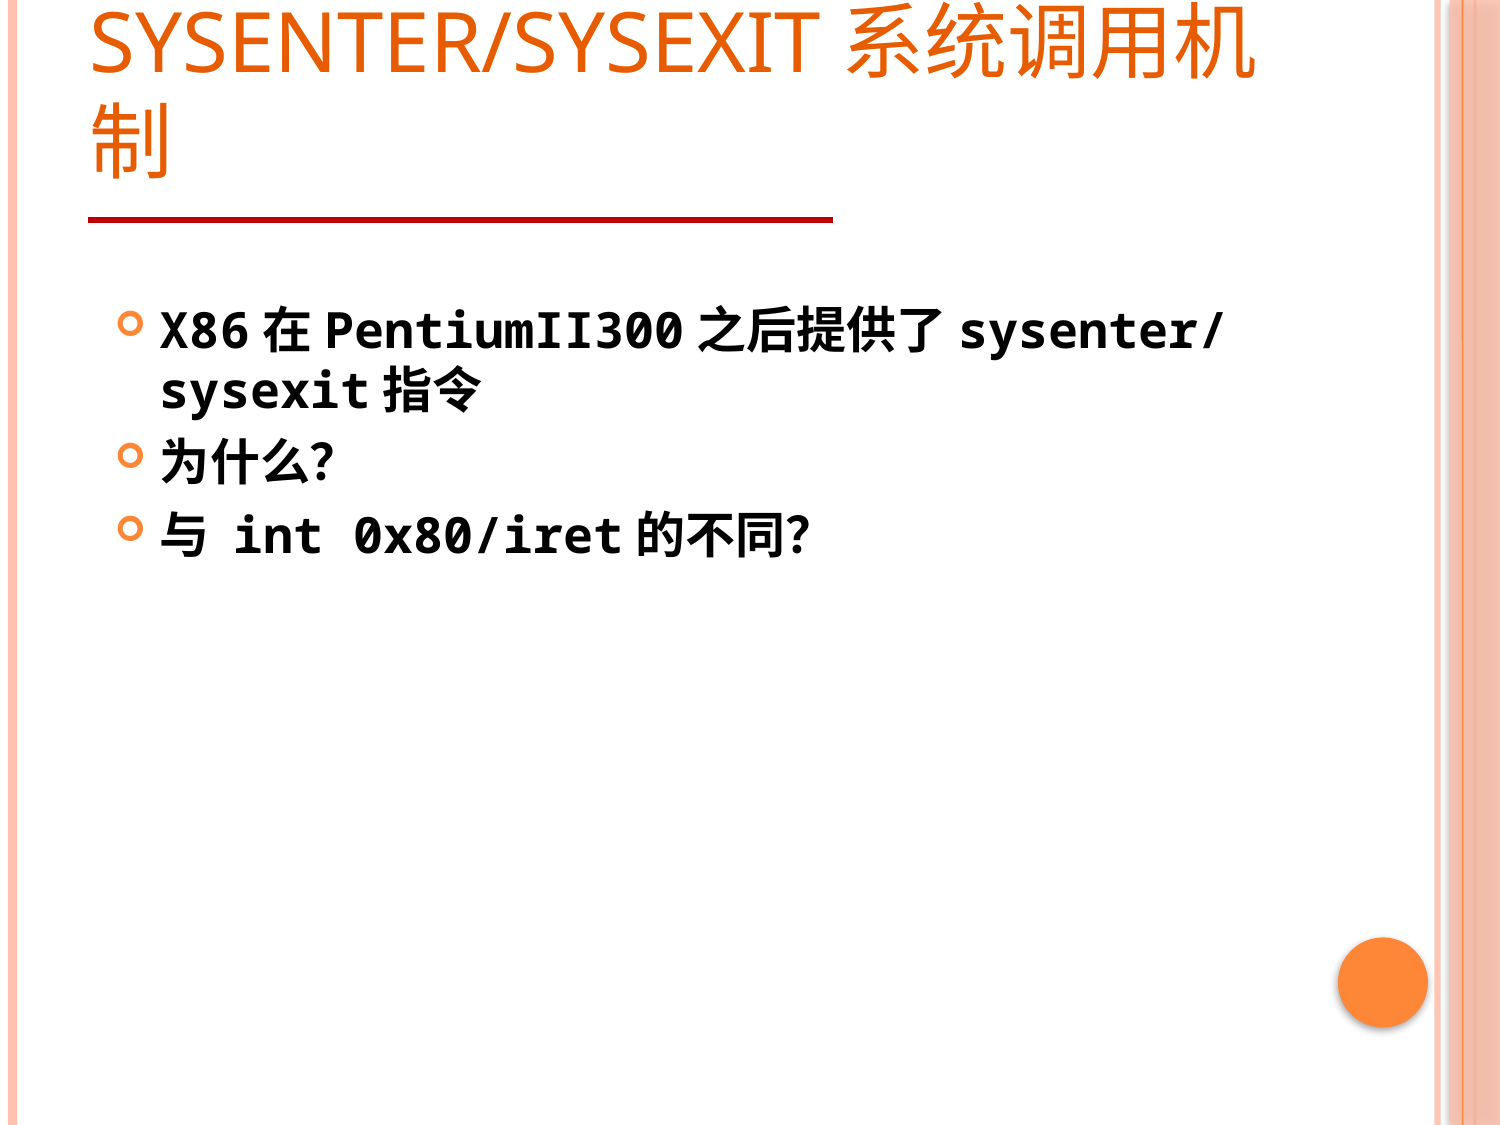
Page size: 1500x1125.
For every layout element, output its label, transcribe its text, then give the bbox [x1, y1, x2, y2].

title sysenter/sysexit系统调用机制 [75, 45, 1300, 197]
list X86在PentiumII300之后提供了sysenter/sysexit指令 为什么？ 与 int 0x80/iret的不同？ [100, 290, 1331, 1025]
